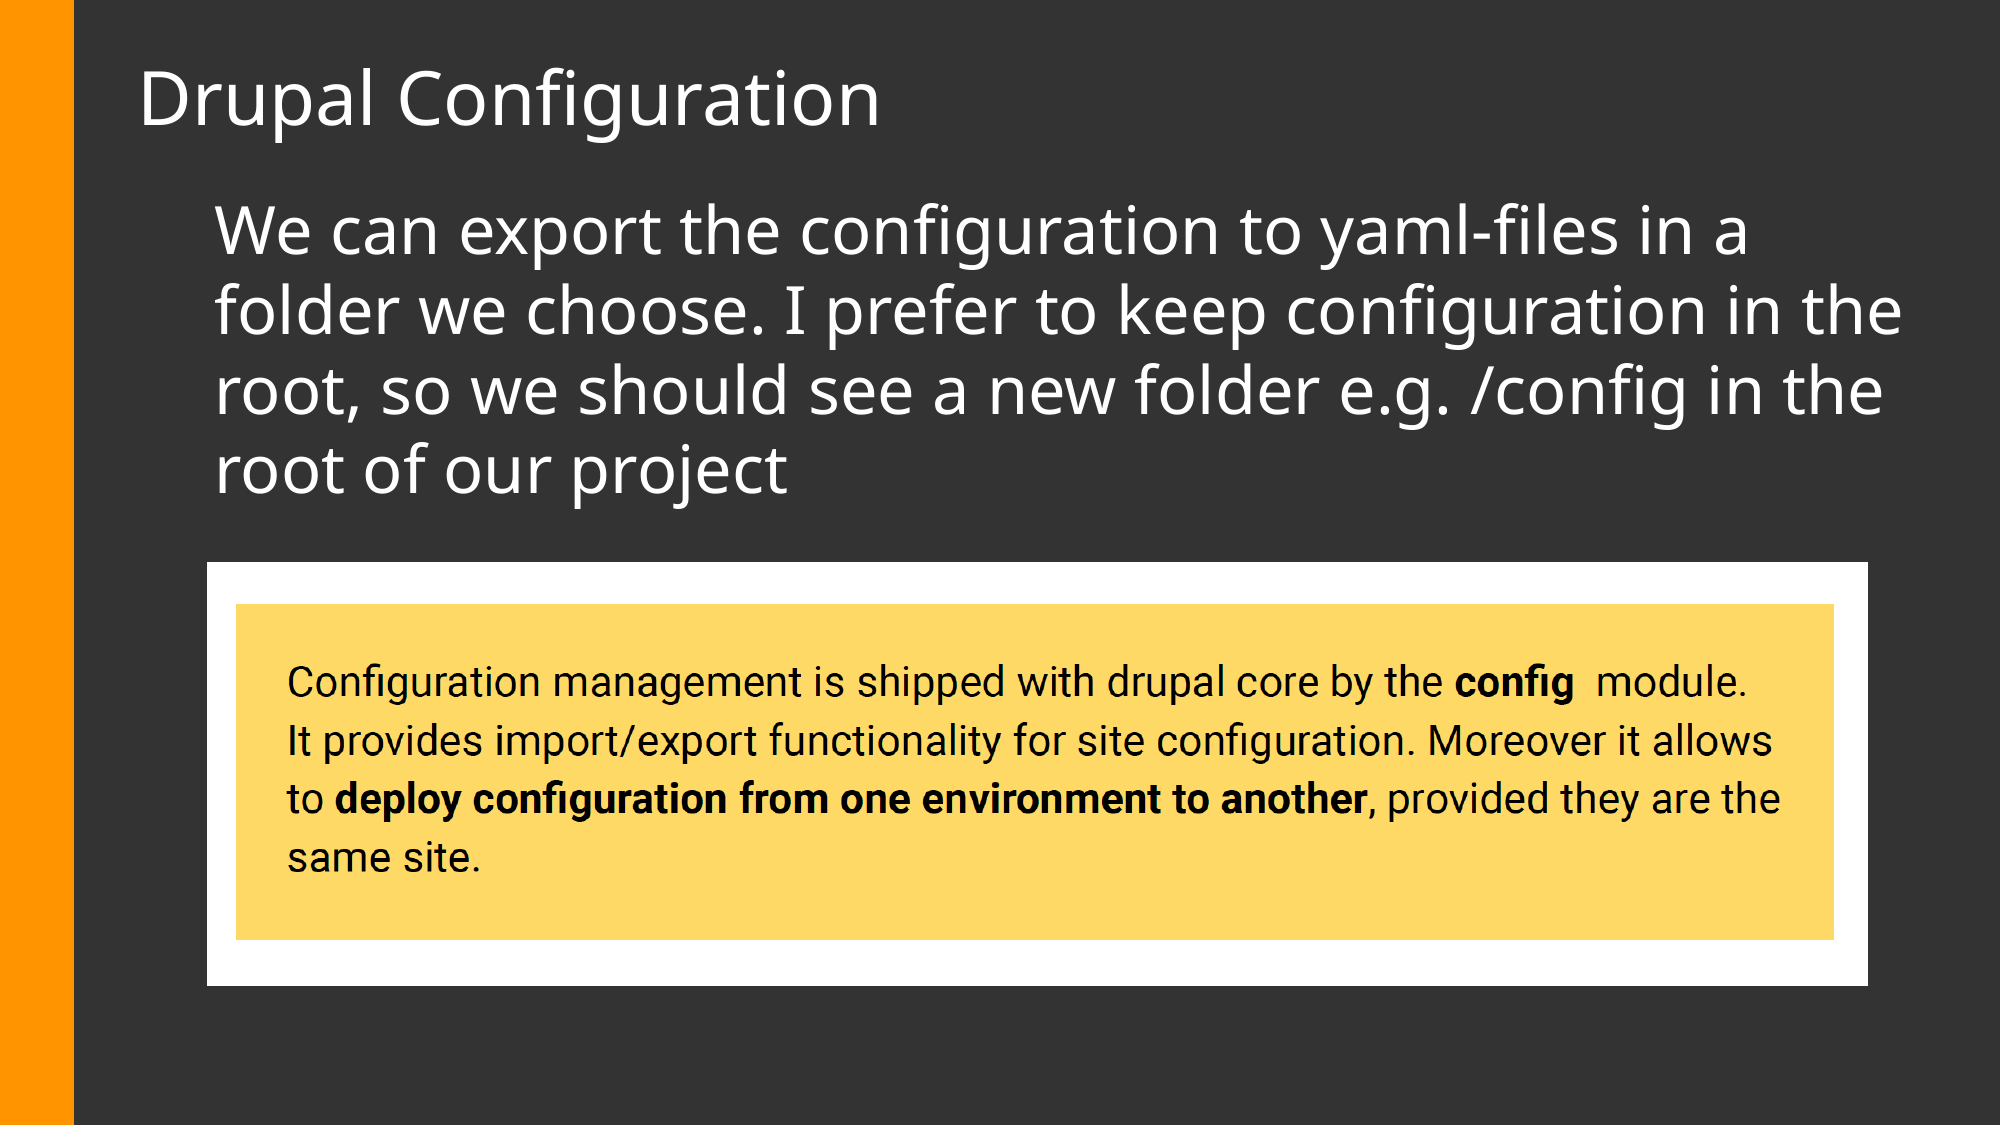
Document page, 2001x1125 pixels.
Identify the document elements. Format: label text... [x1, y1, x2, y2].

picture [207, 562, 1868, 987]
title Drupal Configuration [137, 50, 1663, 141]
list We can export the configuration to yaml-files in a folder we choose. I prefer to keep configuration in the root, so we should see a new folder e.g. /config in the root of our project [137, 187, 1938, 511]
